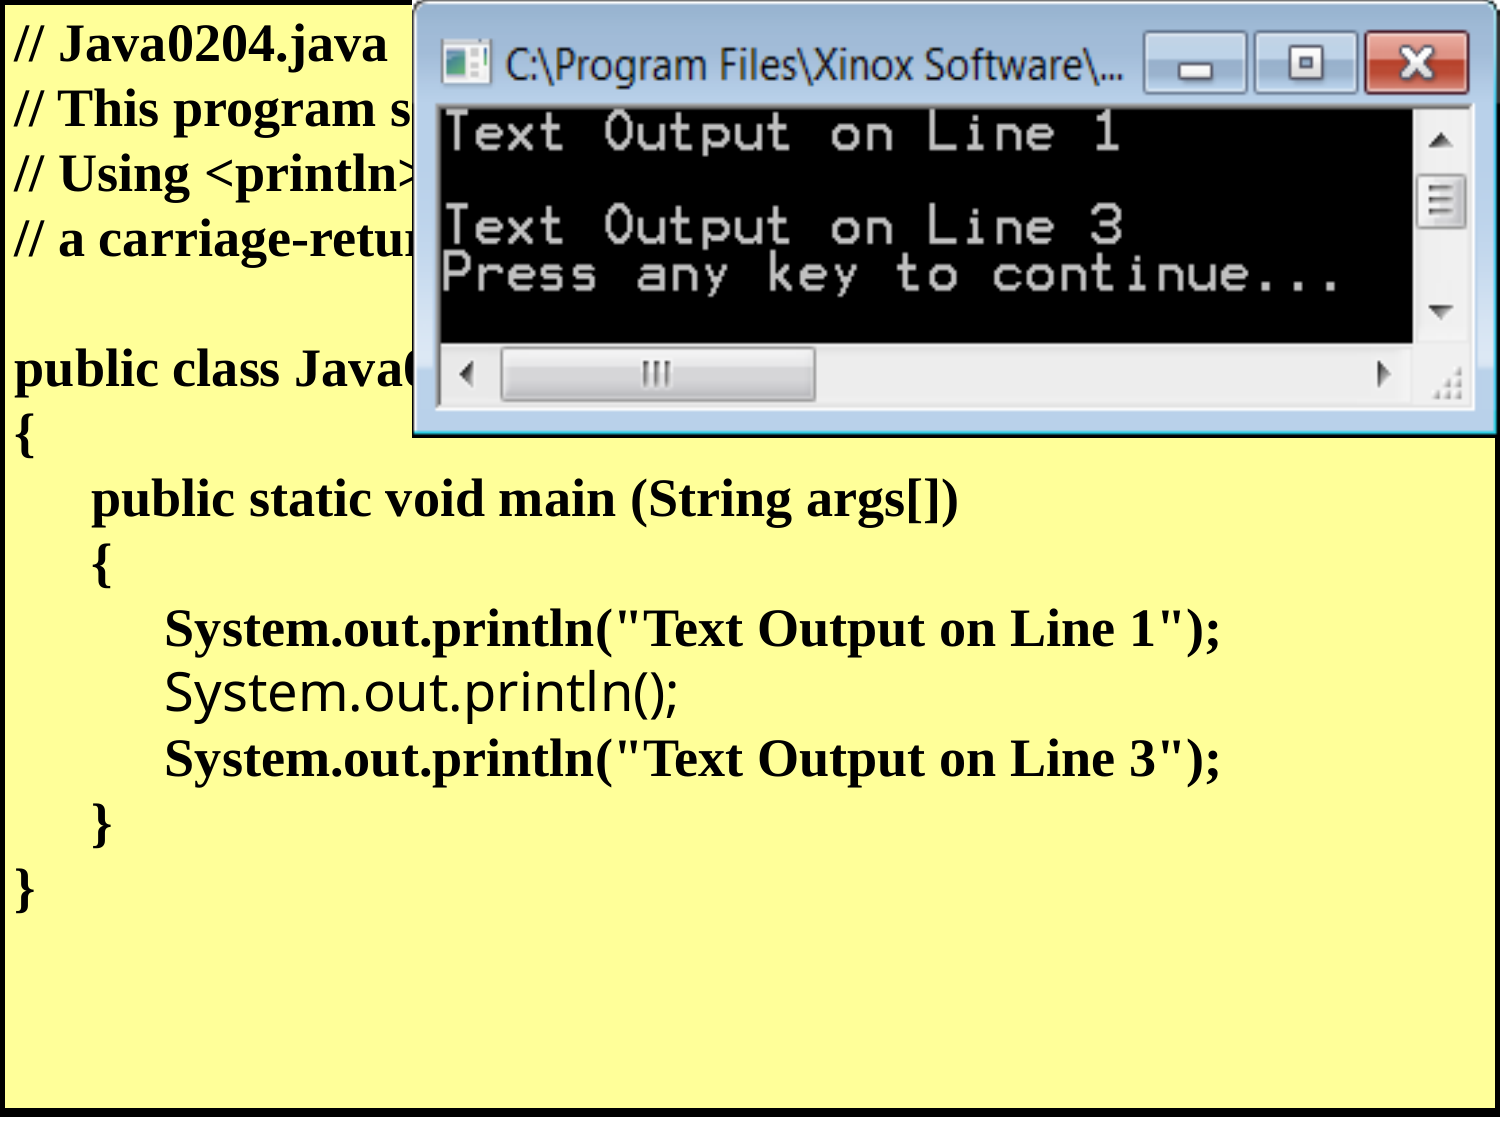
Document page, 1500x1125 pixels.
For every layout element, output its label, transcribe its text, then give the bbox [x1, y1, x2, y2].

picture [412, 0, 1500, 438]
text_box // Java0204.java // This program shows how to skip a line between statements. // Using <println> with empty parentheses will generate // a carriage-return/line-feed. public class Java0204 { public static void main (String args[]) { System.out.println("Text Output on Line 1"); System.out.println(); System.out.println("Text Output on Line 3"); } } [0, 0, 1500, 1113]
